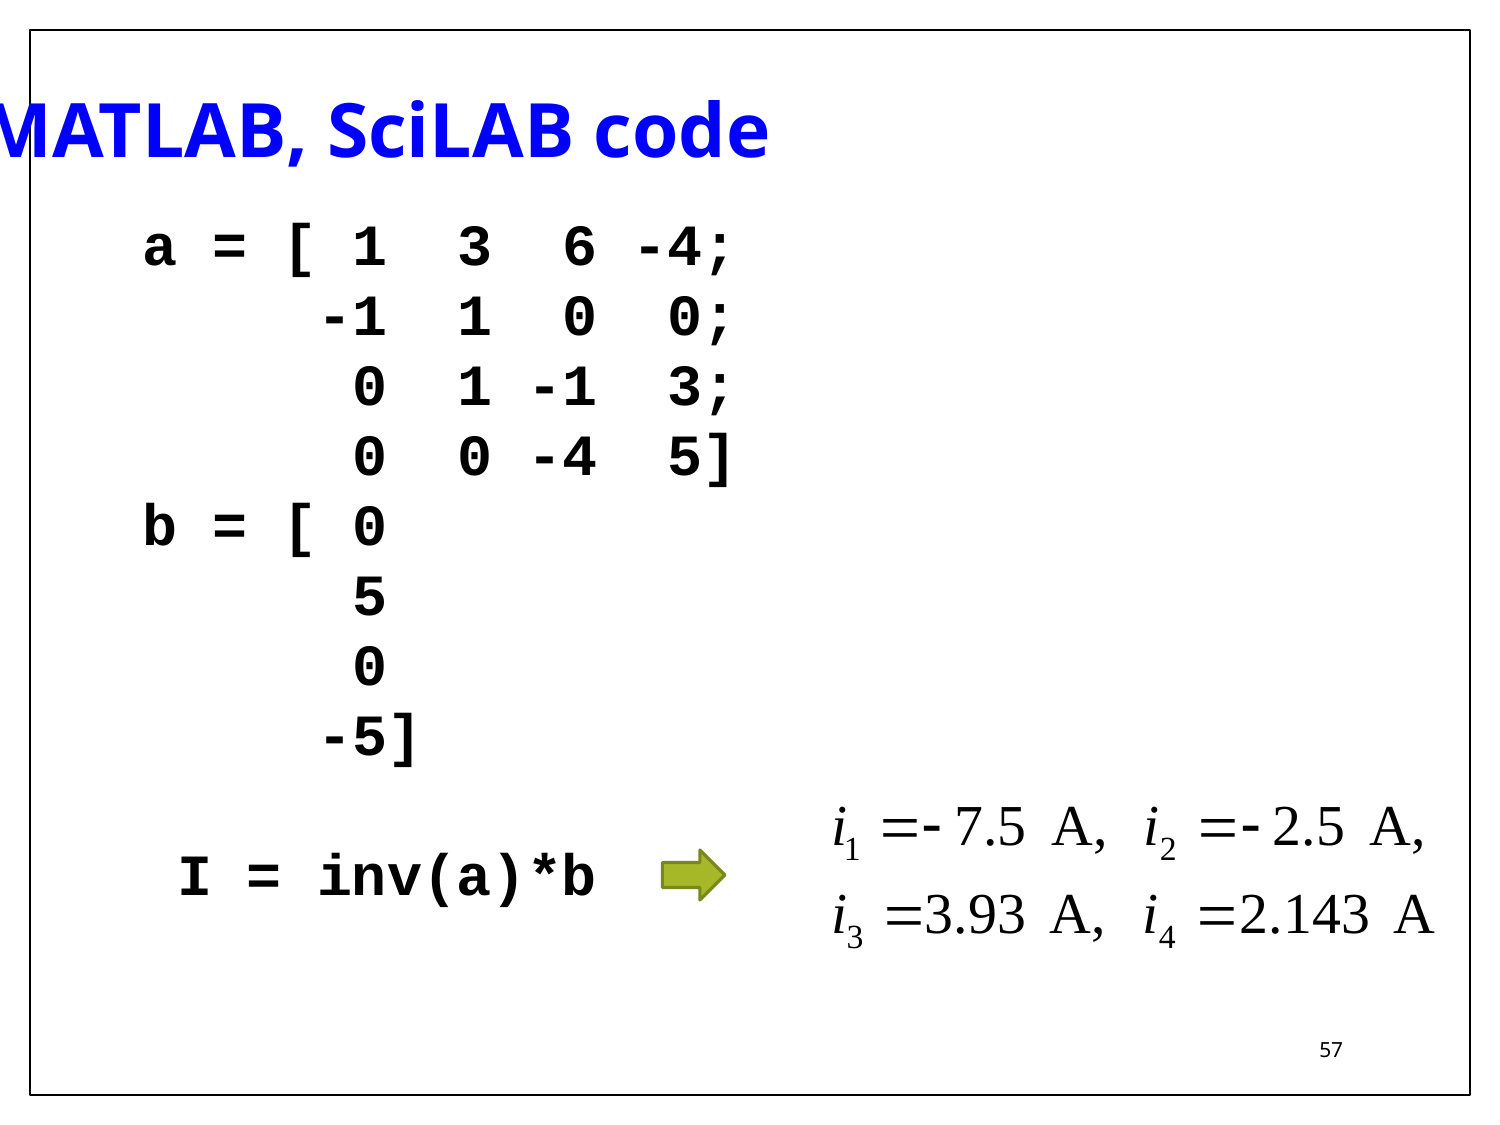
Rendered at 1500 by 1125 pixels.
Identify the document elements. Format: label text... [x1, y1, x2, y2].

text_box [824, 787, 1448, 963]
text_box a = [ 1 3 6 -4; -1 1 0 0; 0 1 -1 3; 0 0 -4 5] b = [ 0 5 0 -5] I = inv(a)*b [127, 199, 752, 915]
slide_number 57 [1147, 1020, 1358, 1081]
text_box MATLAB, SciLAB code [0, 74, 786, 180]
text_box [660, 848, 727, 902]
